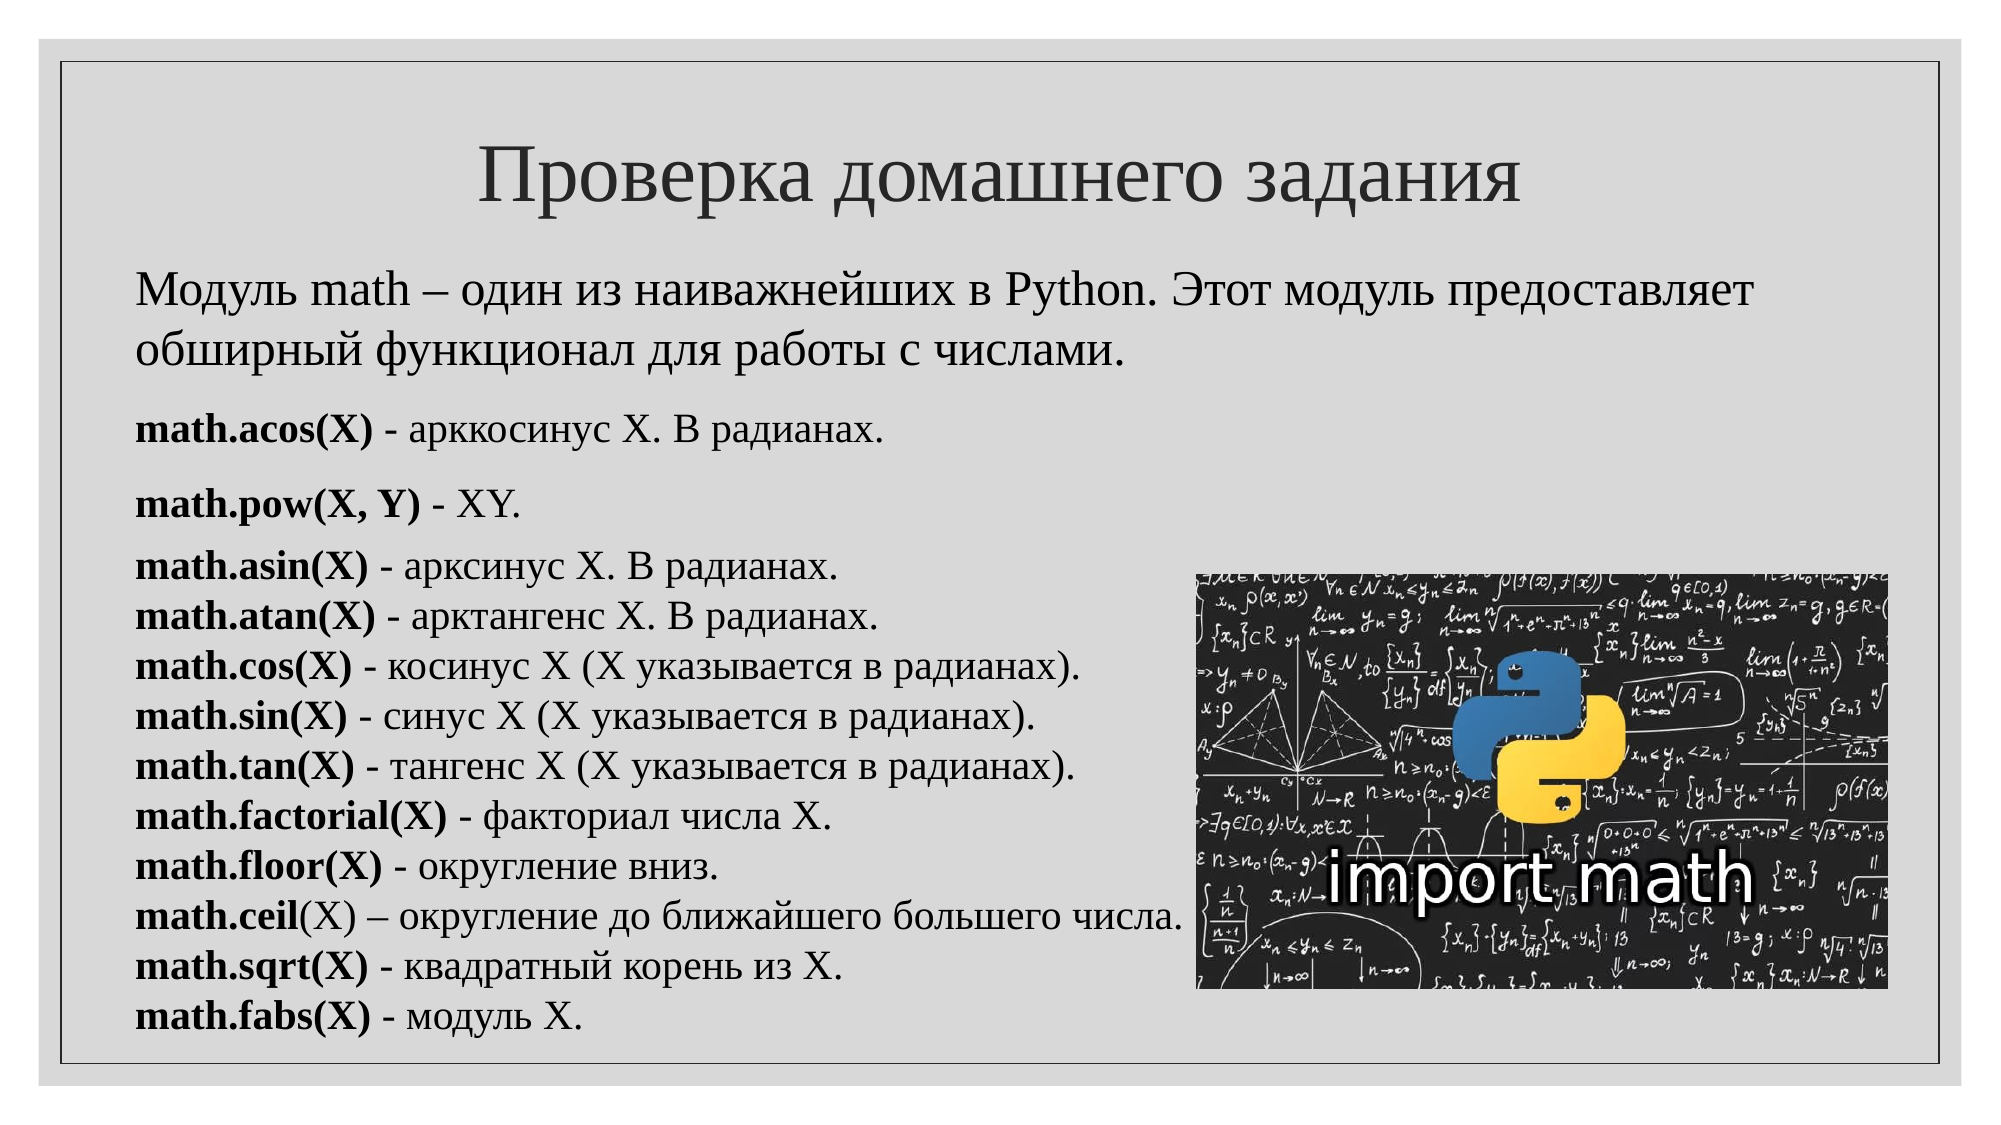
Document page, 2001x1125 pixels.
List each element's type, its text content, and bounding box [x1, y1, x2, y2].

title Проверка домашнего задания [174, 62, 1825, 247]
text_box Модуль math – один из наиважнейших в Python. Этот модуль предоставляет обширный функционал для работы с числами. math.acos(X) - арккосинус X. В радианах. math.pow(X, Y) - XY. math.asin(X) - арксинус X. В радианах. math.atan(X) - арктангенс X. В радианах. math.cos(X) - косинус X (X указывается в радианах). math.sin(X) - синус X (X указывается в радианах). math.tan(X) - тангенс X (X указывается в радианах). math.factorial(X) - факториал числа X. math.floor(X) - округление вниз. math.ceil(X) – округление до ближайшего большего числа. math.sqrt(X) - квадратный корень из X. math.fabs(X) - модуль X. [120, 247, 1879, 1125]
picture [1196, 573, 1889, 989]
